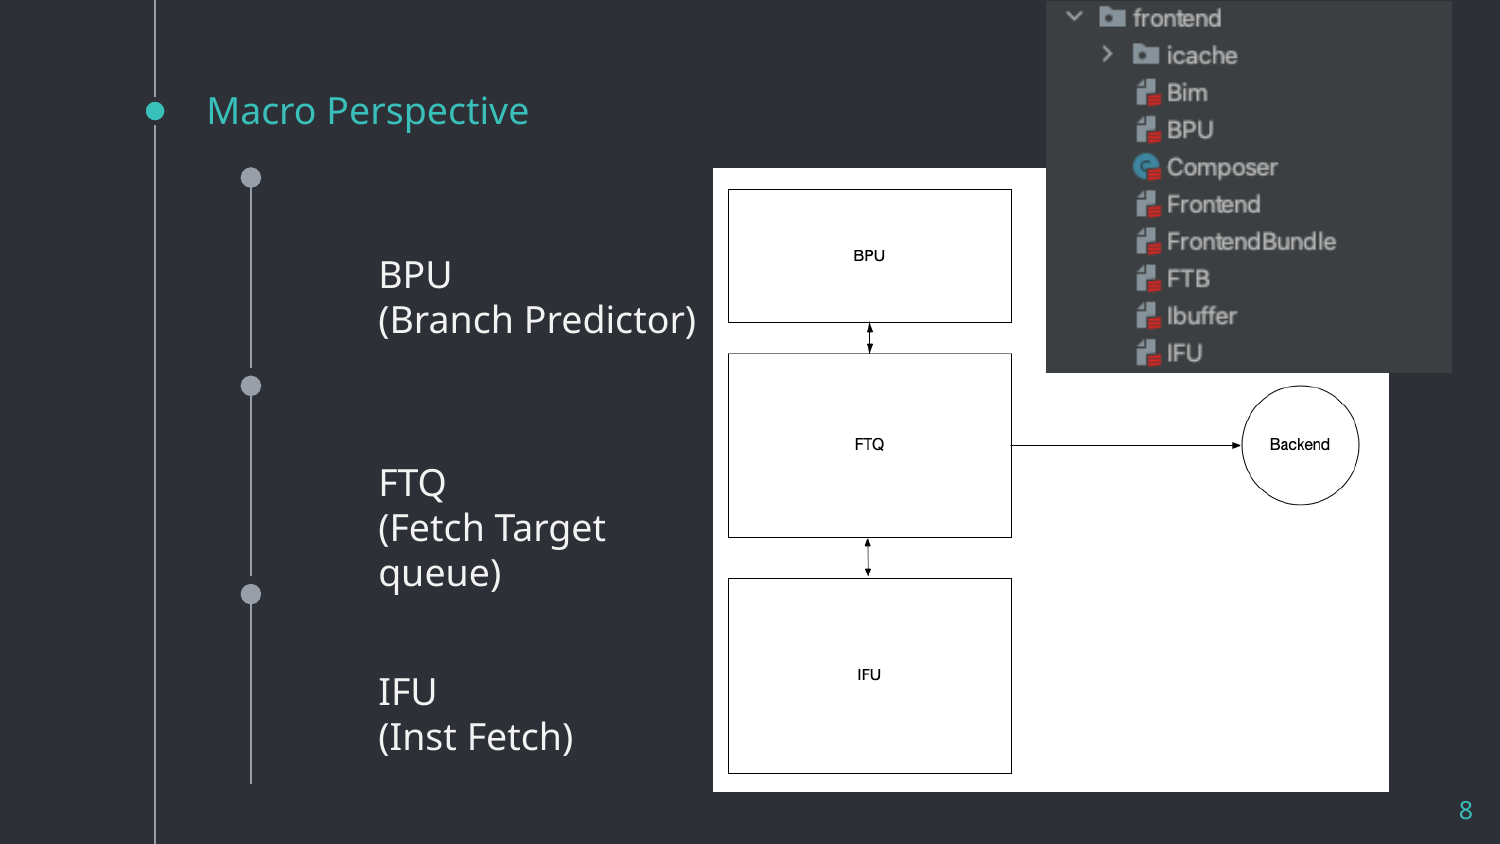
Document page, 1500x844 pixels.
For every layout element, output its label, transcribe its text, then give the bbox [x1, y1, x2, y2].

picture [713, 1, 1452, 793]
text_box FTQ (Fetch Target queue) [363, 444, 708, 492]
title Macro Perspective [191, 90, 1041, 147]
text_box BPU (Branch Predictor) [363, 236, 708, 283]
text_box IFU (Inst Fetch) [363, 652, 708, 700]
slide_number 8 [1398, 779, 1489, 832]
